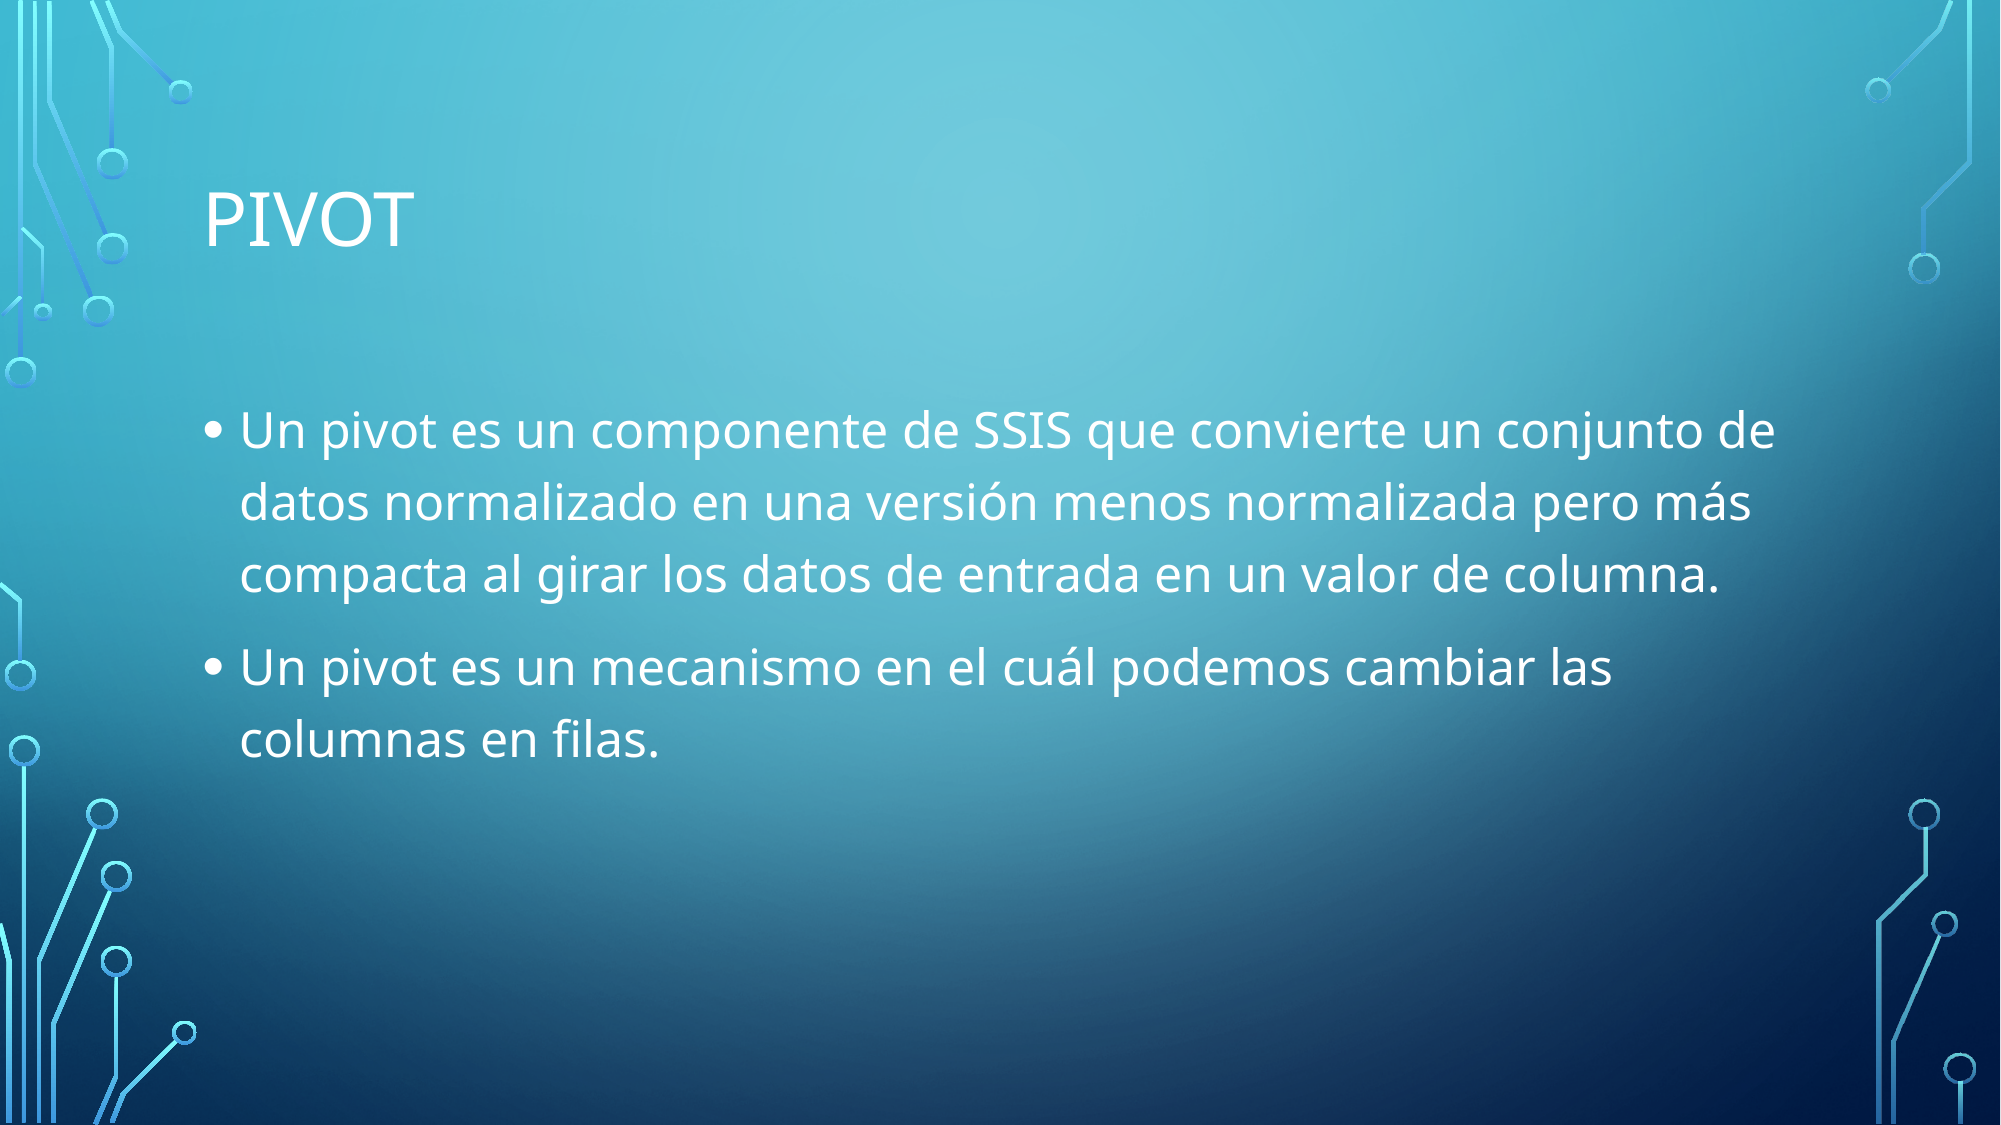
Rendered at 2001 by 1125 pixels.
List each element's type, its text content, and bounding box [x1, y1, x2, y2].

title Pivot [187, 101, 1813, 298]
list Un pivot es un componente de SSIS que convierte un conjunto de datos normalizado en una versión menos normalizada pero más compacta al girar los datos de entrada en un valor de columna. Un pivot es un mecanismo en el cuál podemos cambiar las columnas en filas. [187, 298, 1813, 882]
